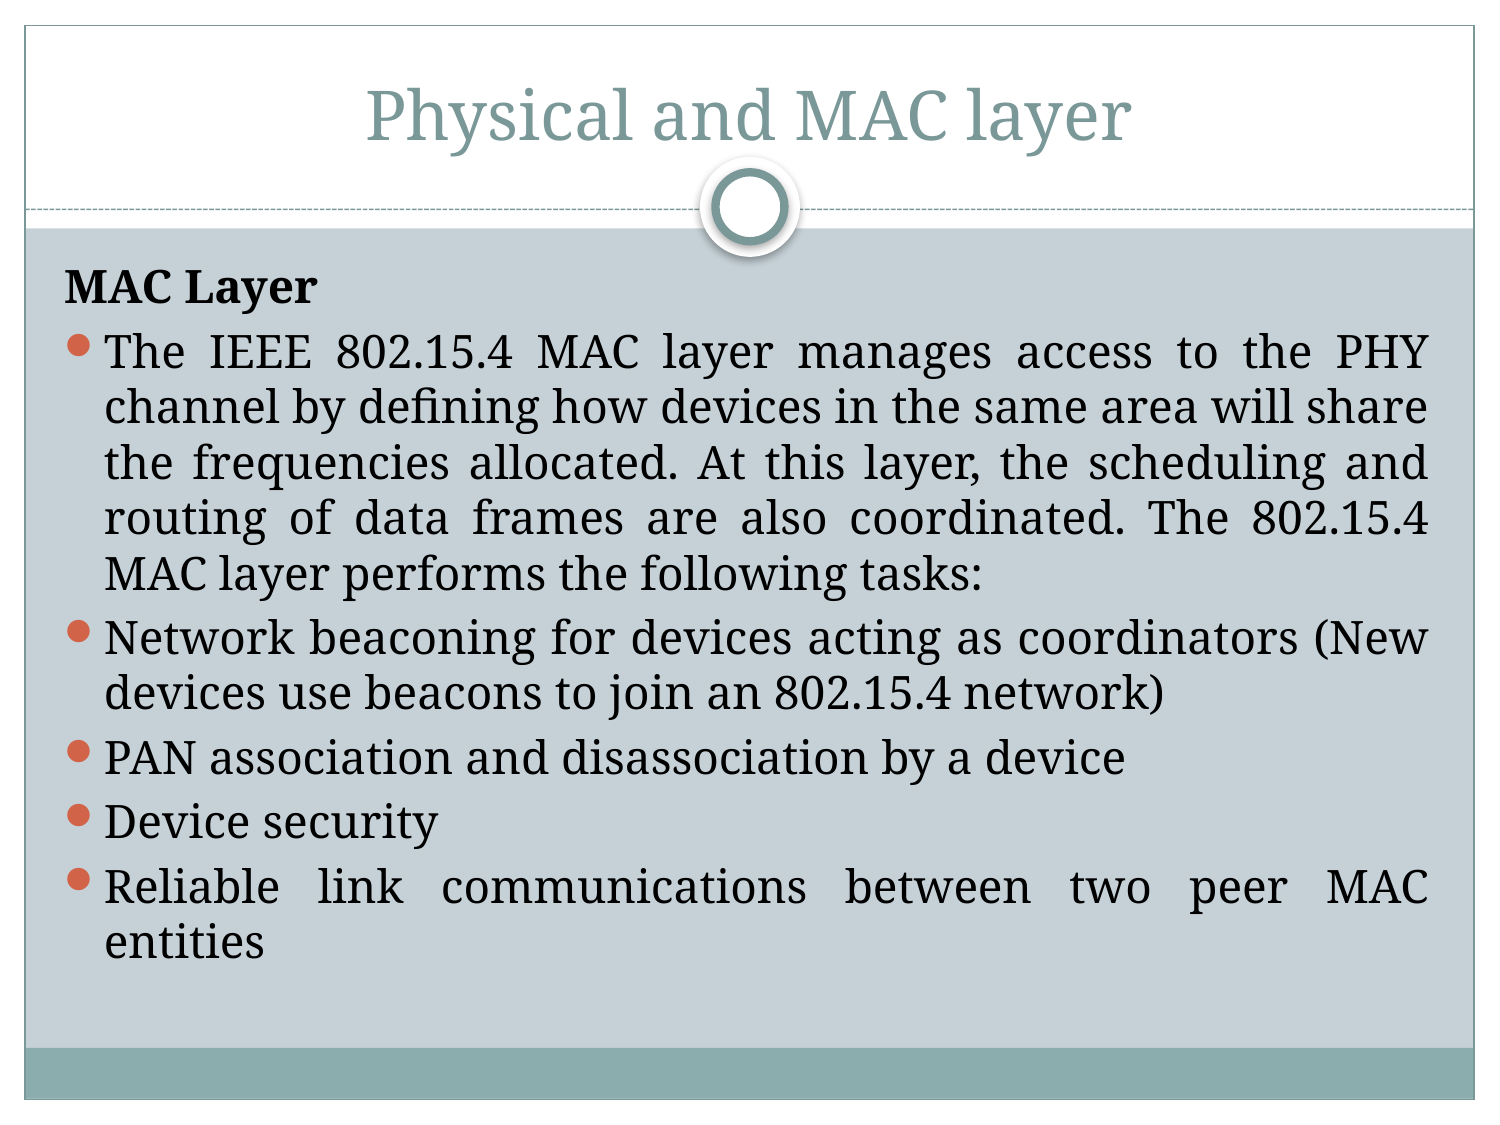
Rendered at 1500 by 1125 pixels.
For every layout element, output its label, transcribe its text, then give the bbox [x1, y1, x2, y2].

title Physical and MAC layer [49, 37, 1450, 162]
list MAC Layer The IEEE 802.15.4 MAC layer manages access to the PHY channel by defining how devices in the same area will share the frequencies allocated. At this layer, the scheduling and routing of data frames are also coordinated. The 802.15.4 MAC layer performs the following tasks: Network beaconing for devices acting as coordinators (New devices use beacons to join an 802.15.4 network) PAN association and disassociation by a device Device security Reliable link communications between two peer MAC entities [49, 250, 1445, 1001]
